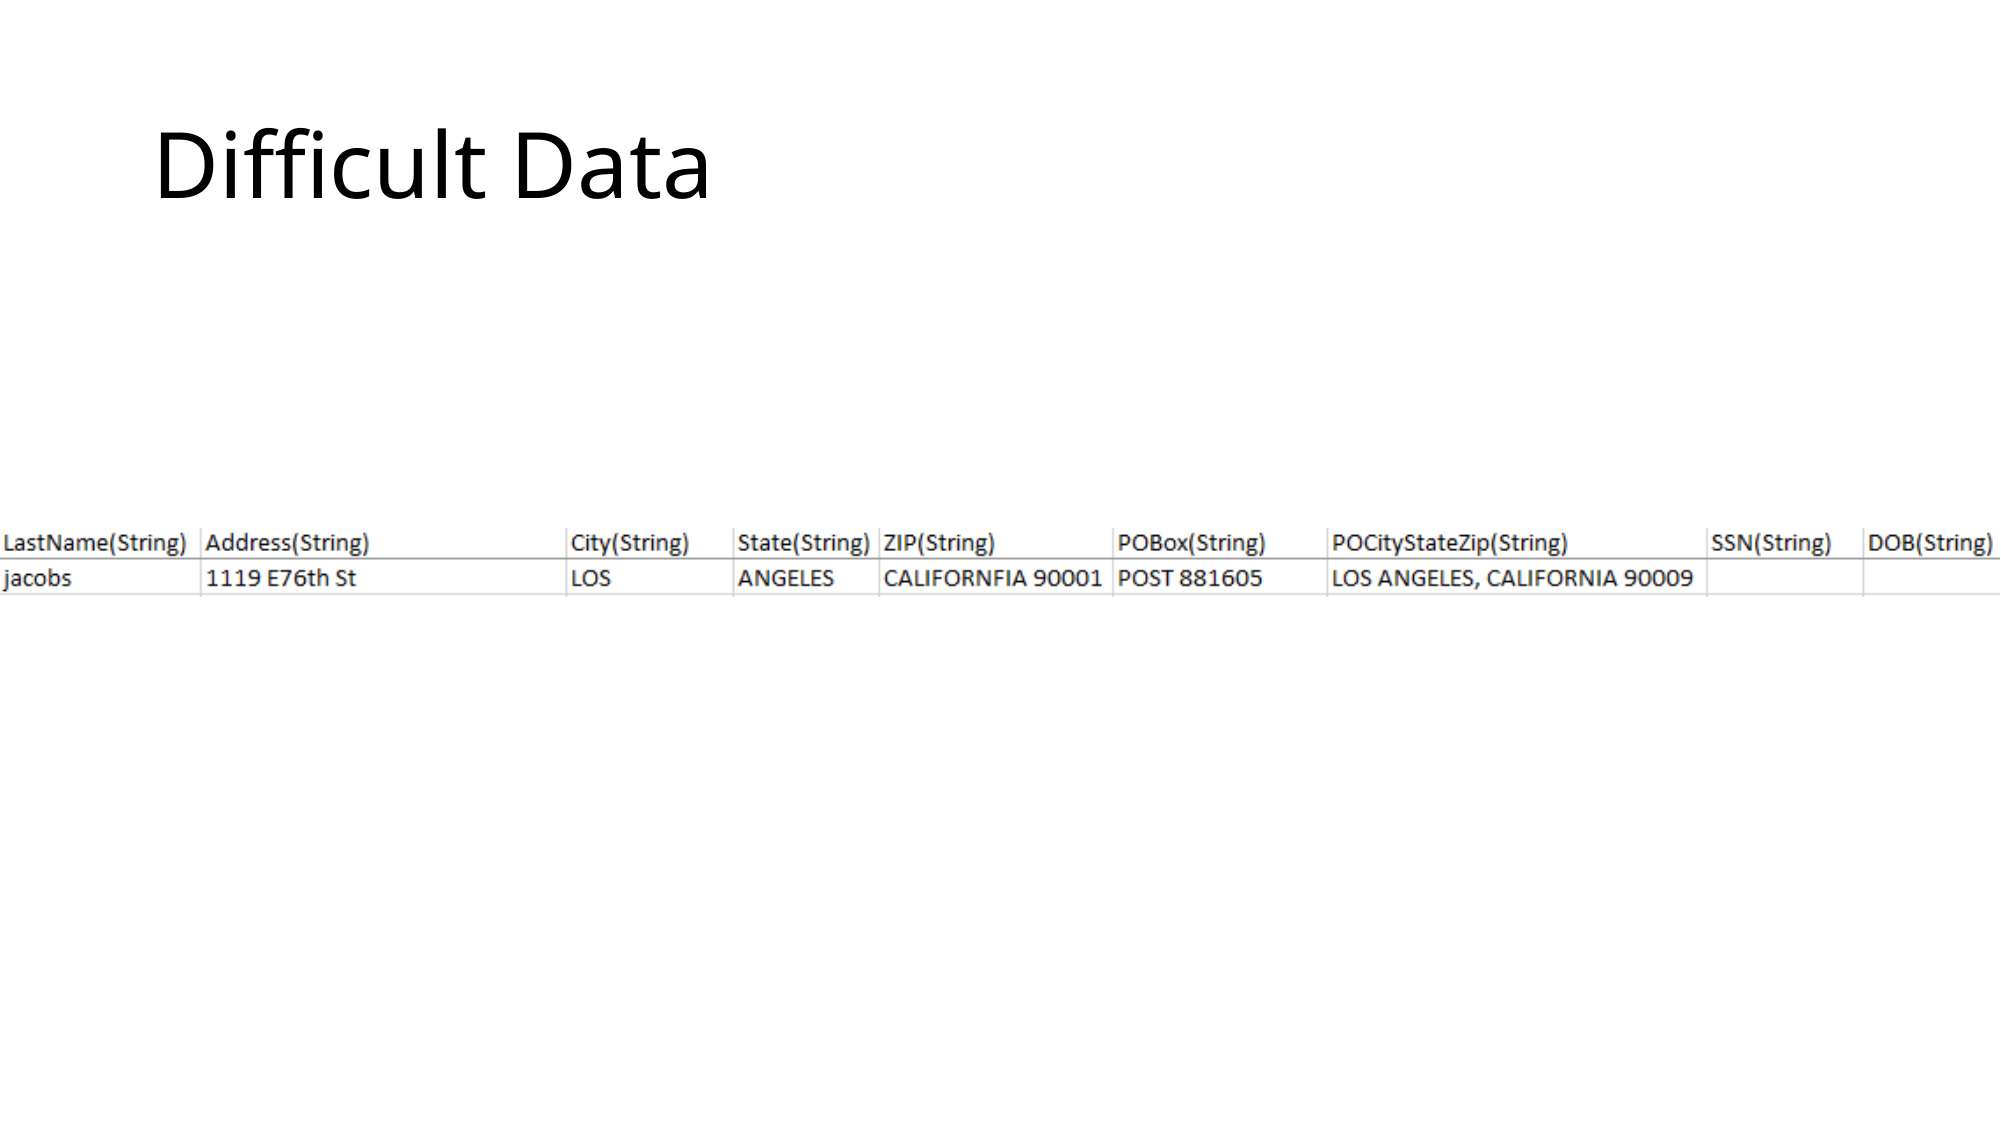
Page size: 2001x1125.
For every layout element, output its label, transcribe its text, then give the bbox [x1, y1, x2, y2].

title Difficult Data [137, 59, 1863, 278]
picture [0, 528, 2000, 597]
